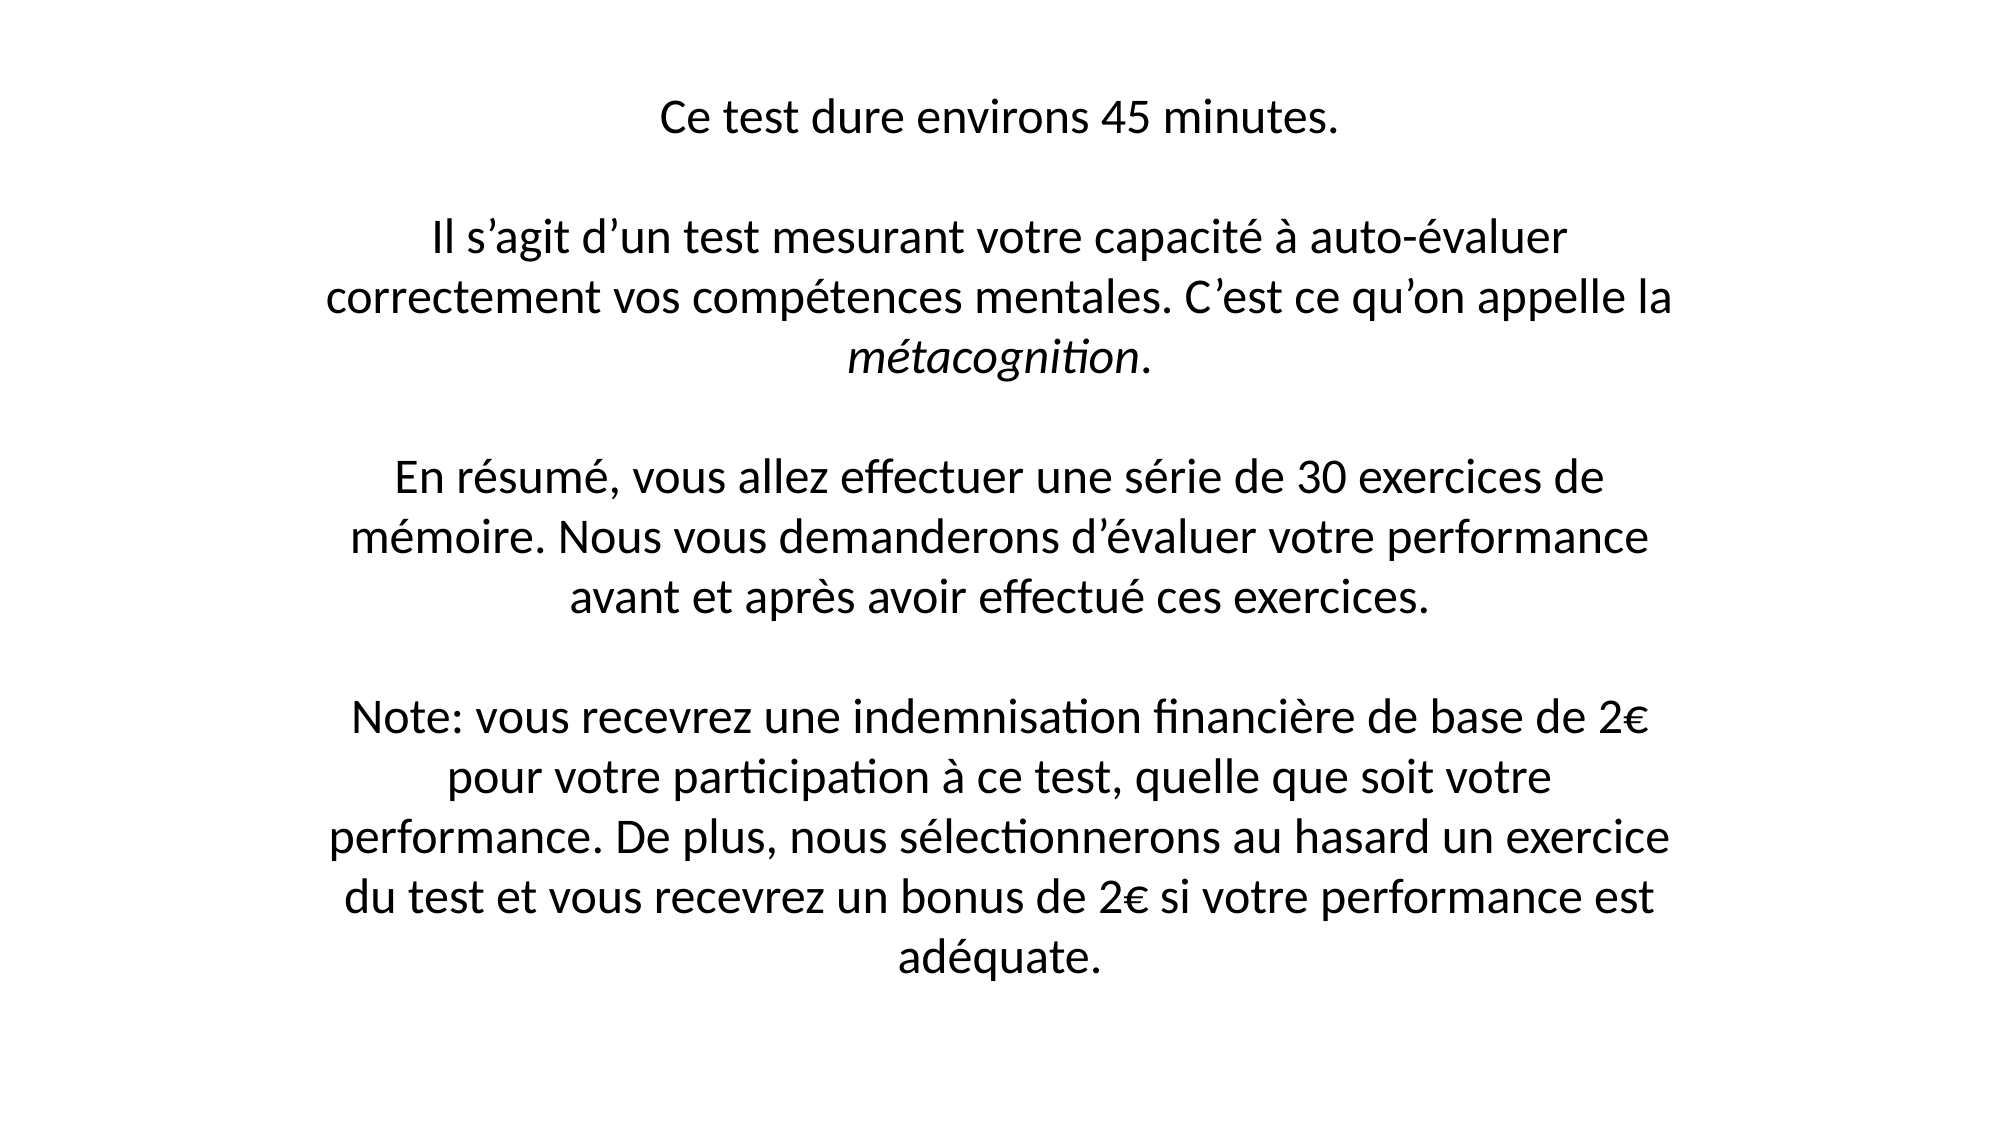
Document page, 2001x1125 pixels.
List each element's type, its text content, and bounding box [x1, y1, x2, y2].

text_box Ce test dure environs 45 minutes. Il s’agit d’un test mesurant votre capacité à auto-évaluer correctement vos compétences mentales. C’est ce qu’on appelle la métacognition. En résumé, vous allez effectuer une série de 30 exercices de mémoire. Nous vous demanderons d’évaluer votre performance avant et après avoir effectué ces exercices. Note: vous recevrez une indemnisation financière de base de 2€ pour votre participation à ce test, quelle que soit votre performance. De plus, nous sélectionnerons au hasard un exercice du test et vous recevrez un bonus de 2€ si votre performance est adéquate. [307, 75, 1693, 1051]
